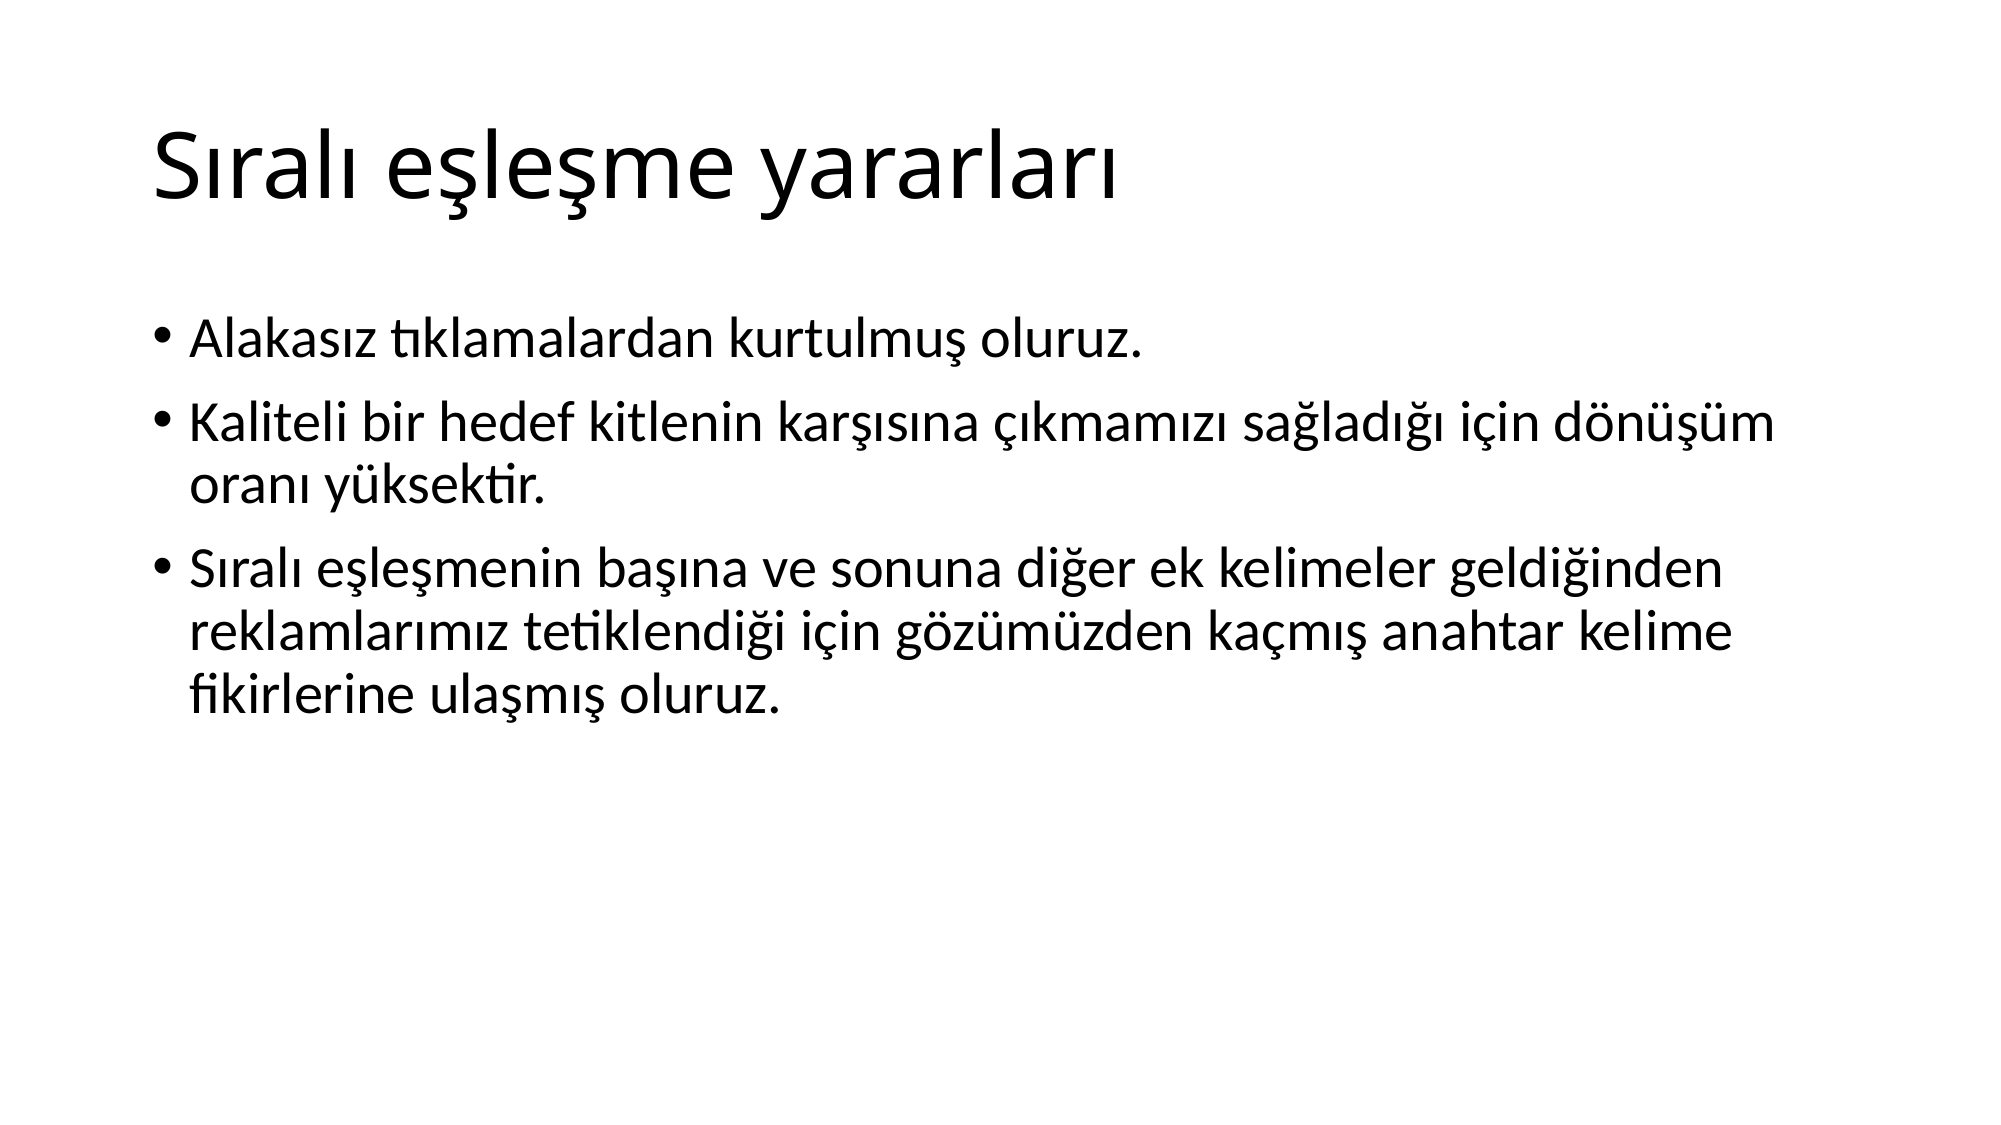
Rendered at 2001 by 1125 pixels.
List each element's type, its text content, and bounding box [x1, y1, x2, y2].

list Alakasız tıklamalardan kurtulmuş oluruz. Kaliteli bir hedef kitlenin karşısına çıkmamızı sağladığı için dönüşüm oranı yüksektir. Sıralı eşleşmenin başına ve sonuna diğer ek kelimeler geldiğinden reklamlarımız tetiklendiği için gözümüzden kaçmış anahtar kelime fikirlerine ulaşmış oluruz. [137, 299, 1863, 1014]
title Sıralı eşleşme yararları [137, 59, 1863, 278]
